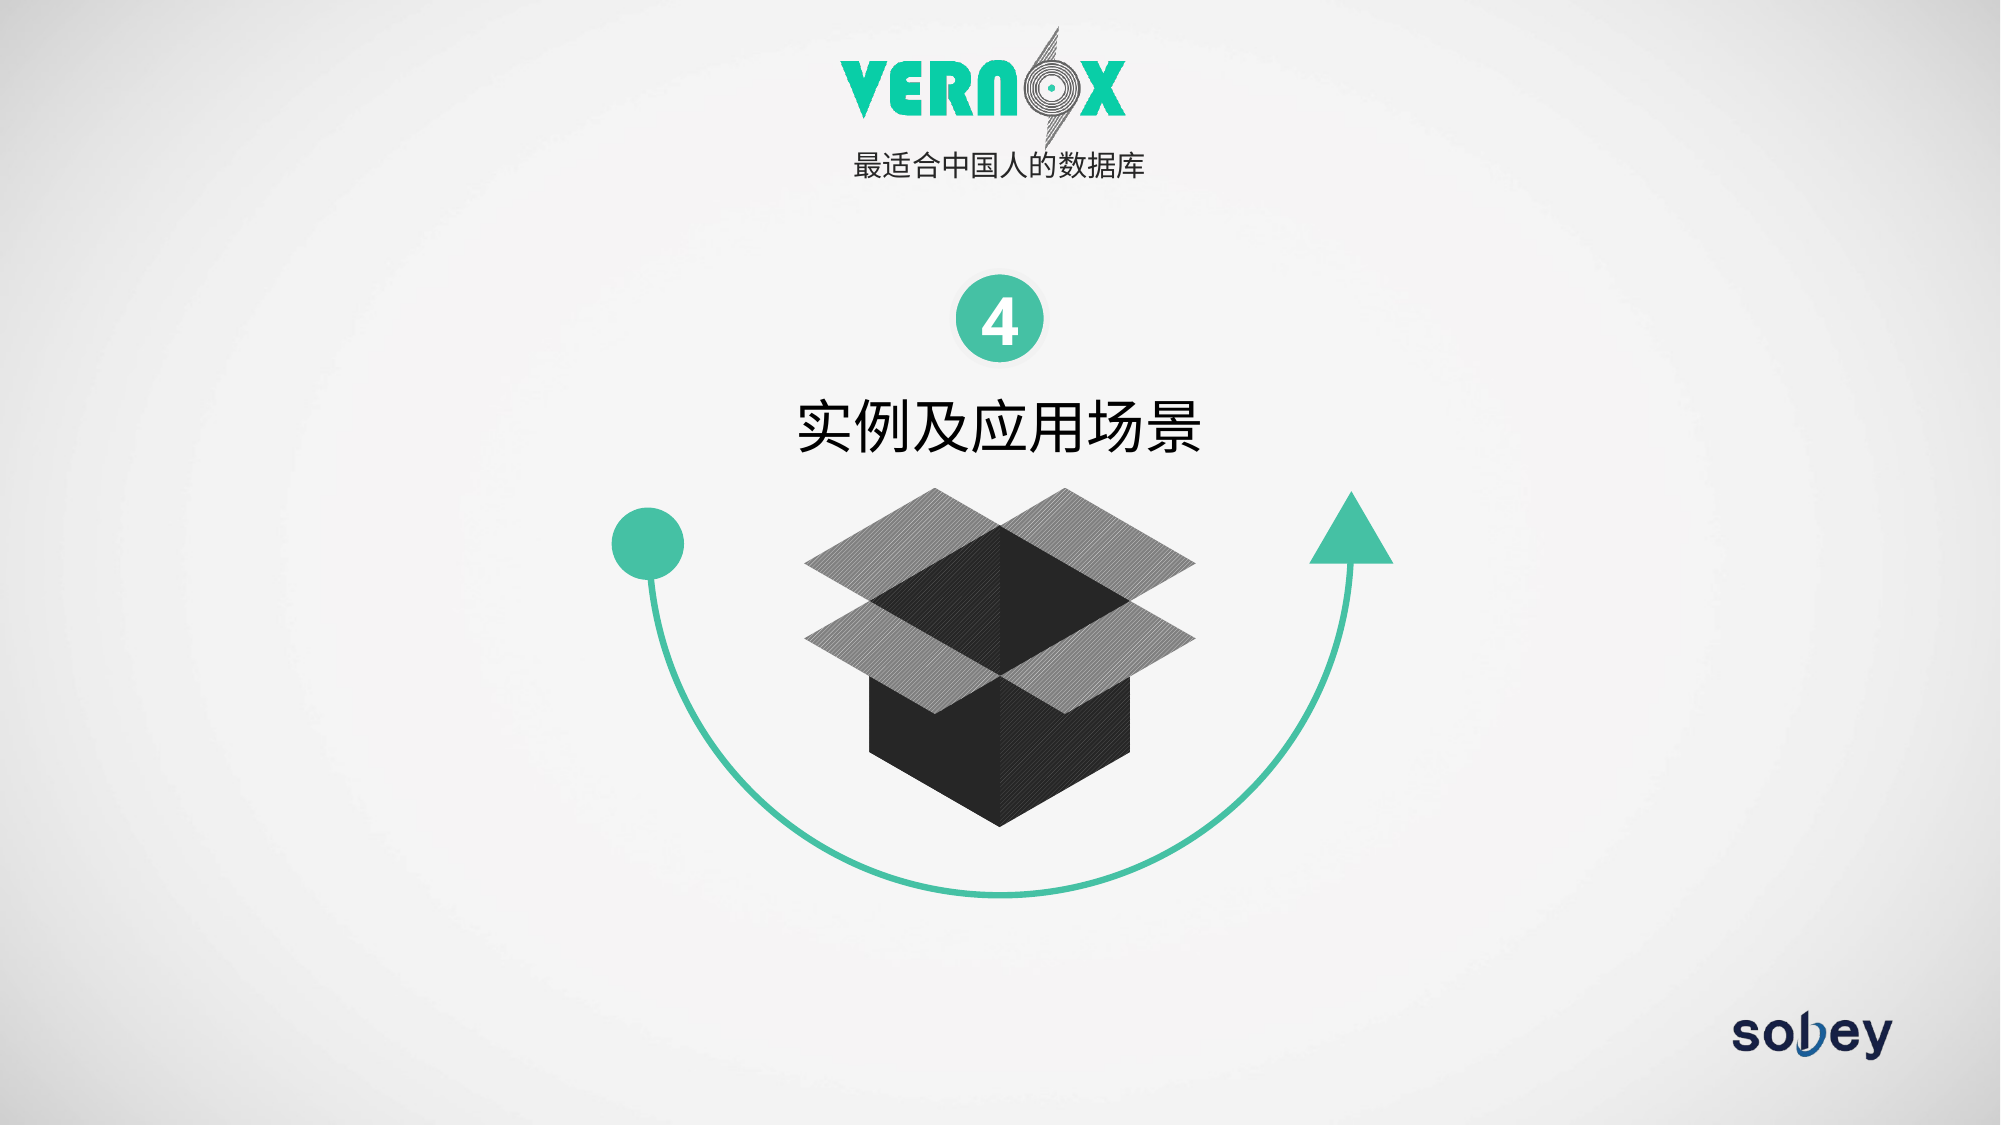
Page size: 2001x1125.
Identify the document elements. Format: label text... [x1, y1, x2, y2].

text_box 4 [951, 270, 1048, 367]
text_box [1307, 489, 1396, 565]
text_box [804, 487, 1196, 827]
text_box 最适合中国人的数据库 [536, 139, 1463, 190]
text_box 实例及应用场景 [780, 382, 1219, 468]
text_box [610, 506, 686, 581]
text_box [646, 565, 1355, 900]
picture [0, 0, 2001, 1125]
